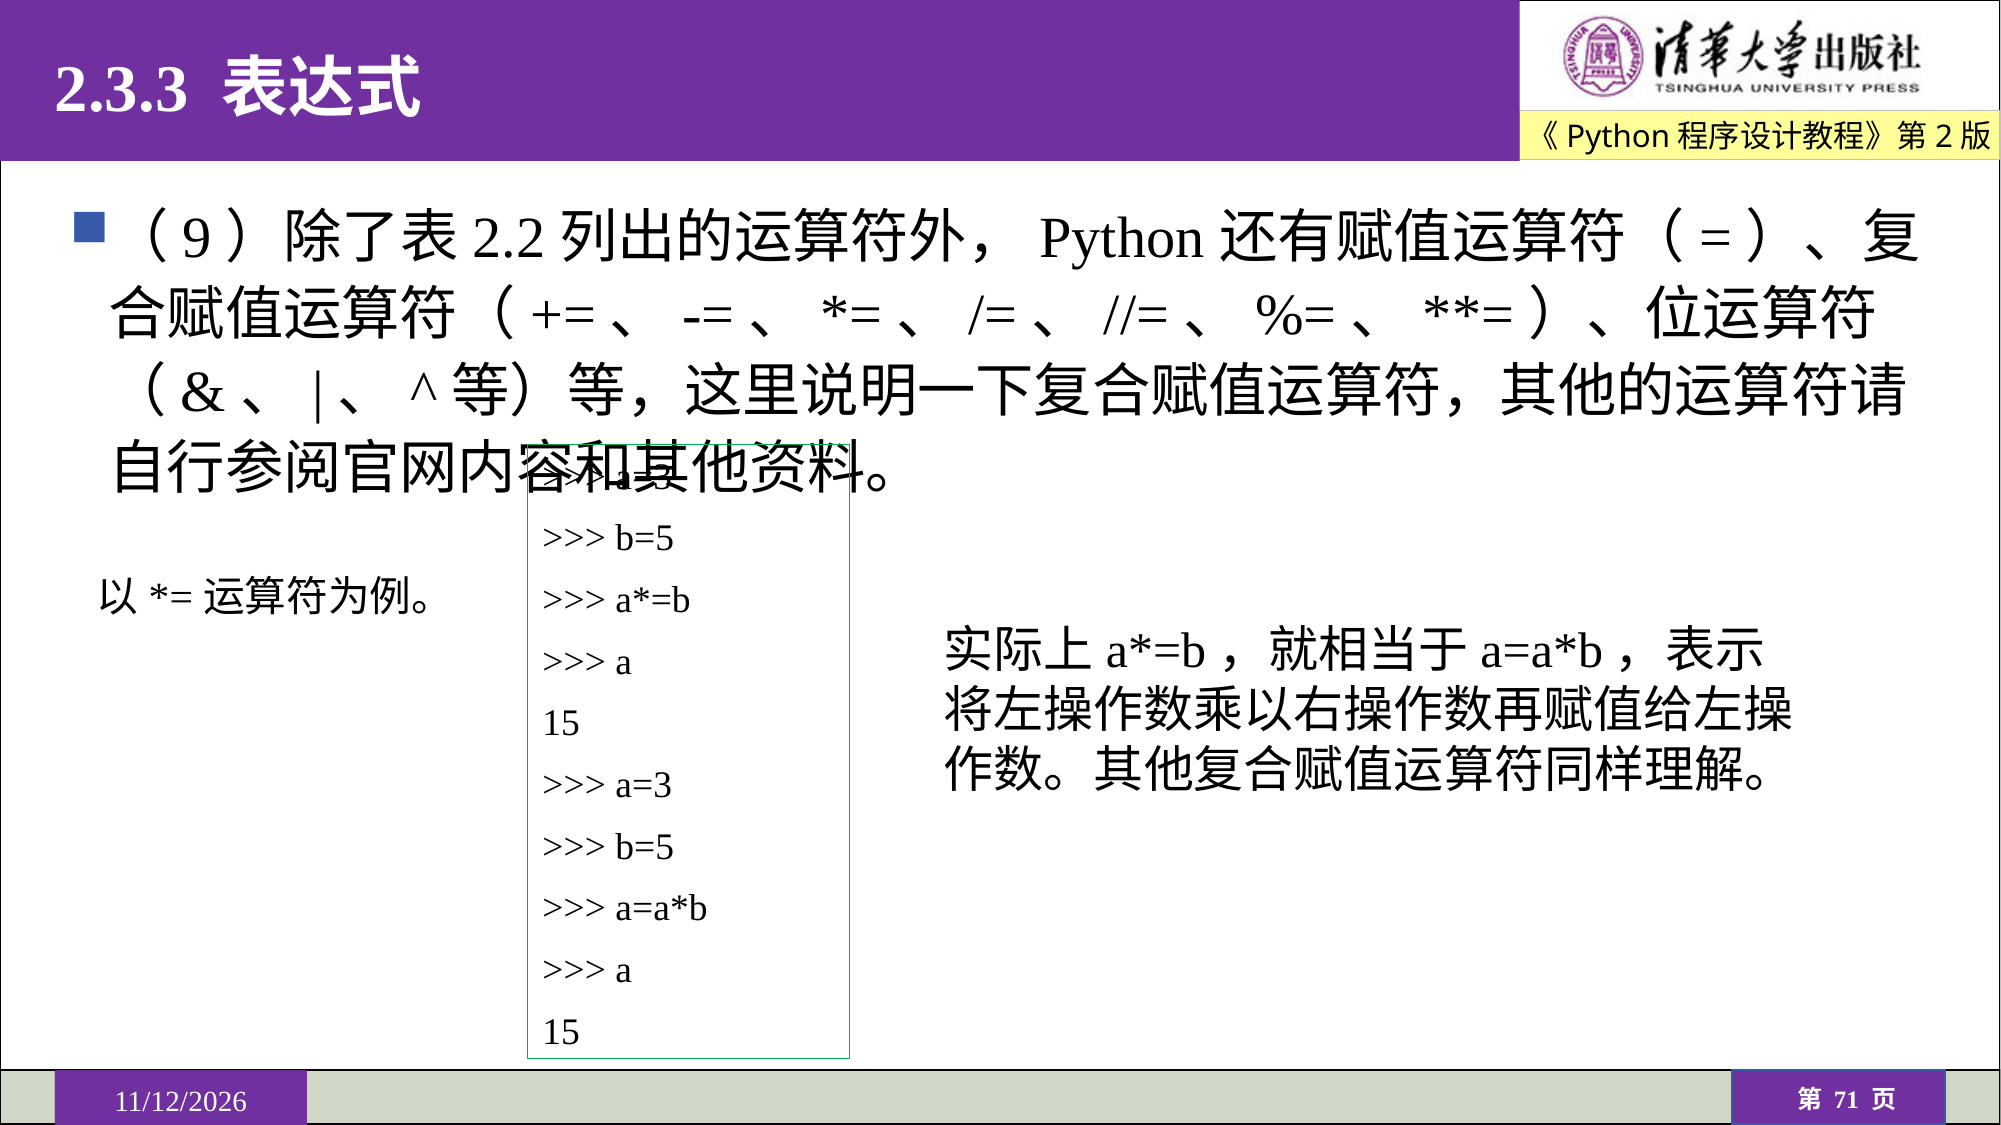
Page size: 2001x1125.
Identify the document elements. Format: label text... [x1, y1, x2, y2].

list （9）除了表2.2列出的运算符外，Python还有赋值运算符（=）、复合赋值运算符（+=、-=、*=、/=、//=、%=、**=）、位运算符（&、|、^等）等，这里说明一下复合赋值运算符，其他的运算符请自行参阅官网内容和其他资料。 [54, 184, 1946, 516]
picture [1559, 11, 1946, 102]
text_box 以*=运算符为例。 [82, 562, 469, 628]
text_box 实际上a*=b，就相当于a=a*b，表示将左操作数乘以右操作数再赋值给左操作数。其他复合赋值运算符同样理解。 [929, 609, 1823, 805]
text_box >>> a=3 >>> b=5 >>> a*=b >>> a 15 >>> a=3 >>> b=5 >>> a=a*b >>> a 15 [527, 444, 850, 1059]
title 2.3.3 表达式 [54, 0, 1520, 161]
